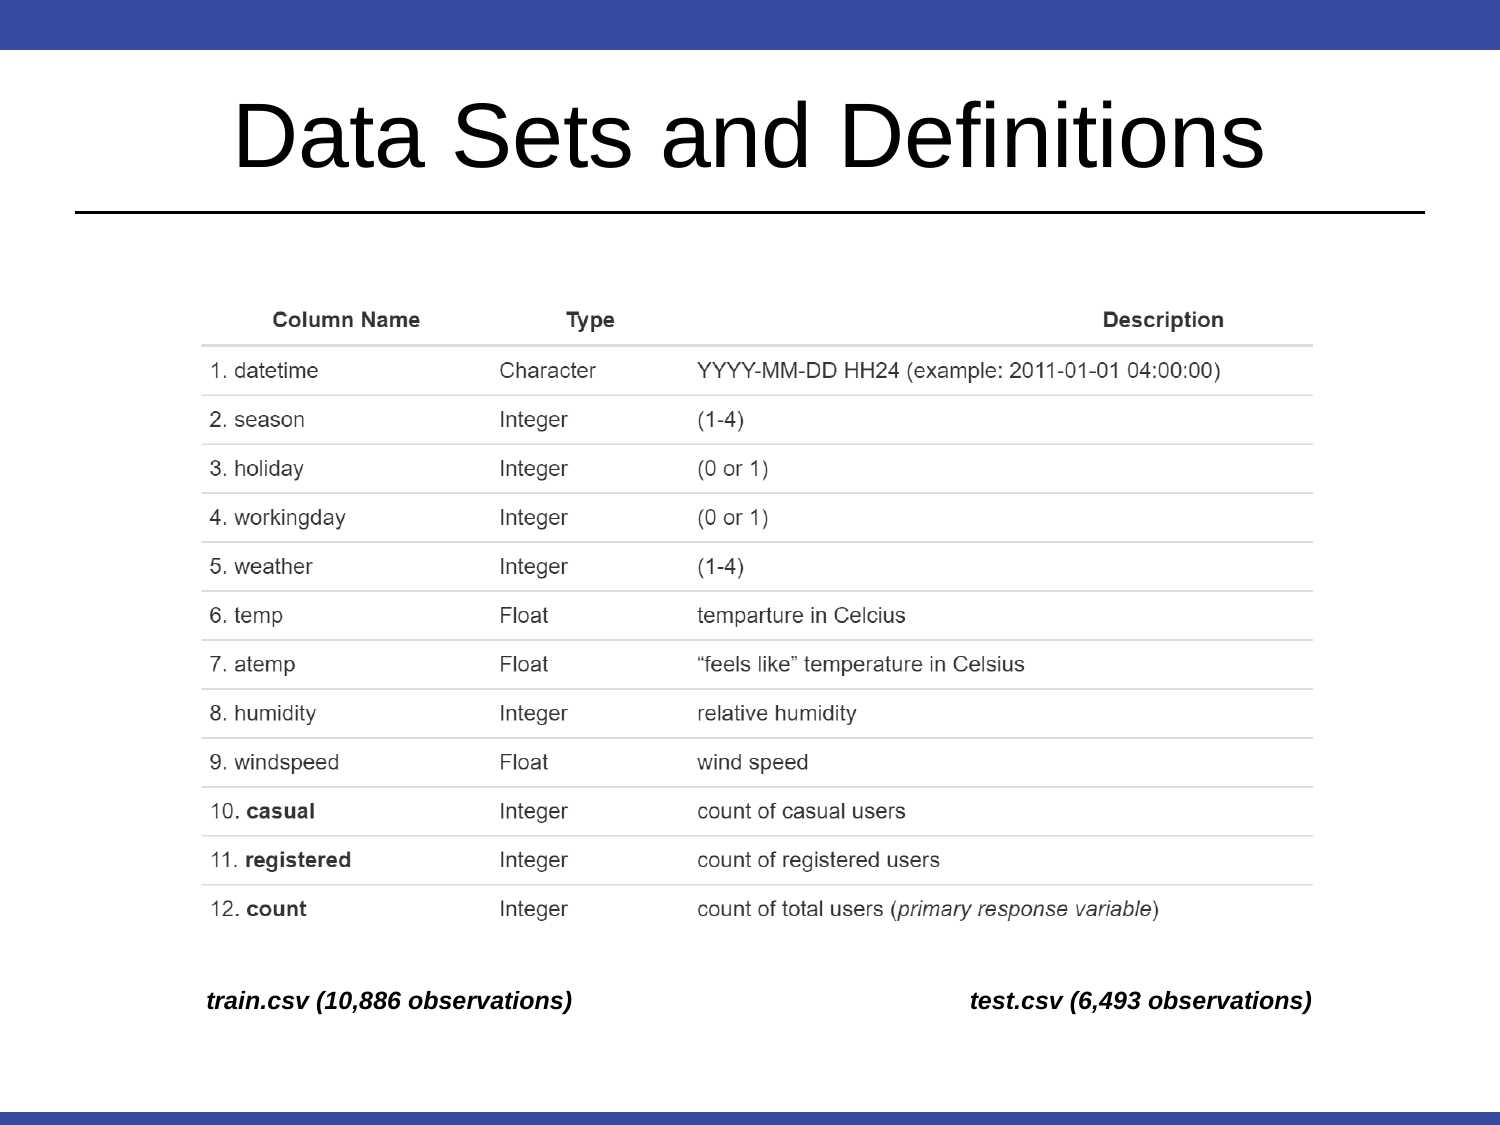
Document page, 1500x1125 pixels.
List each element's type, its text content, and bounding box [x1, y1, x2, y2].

title Data Sets and Definitions [0, 37, 1500, 225]
text_box test.csv (6,493 observations) [911, 977, 1372, 1035]
picture [187, 293, 1313, 942]
text_box train.csv (10,886 observations) [159, 977, 620, 1035]
